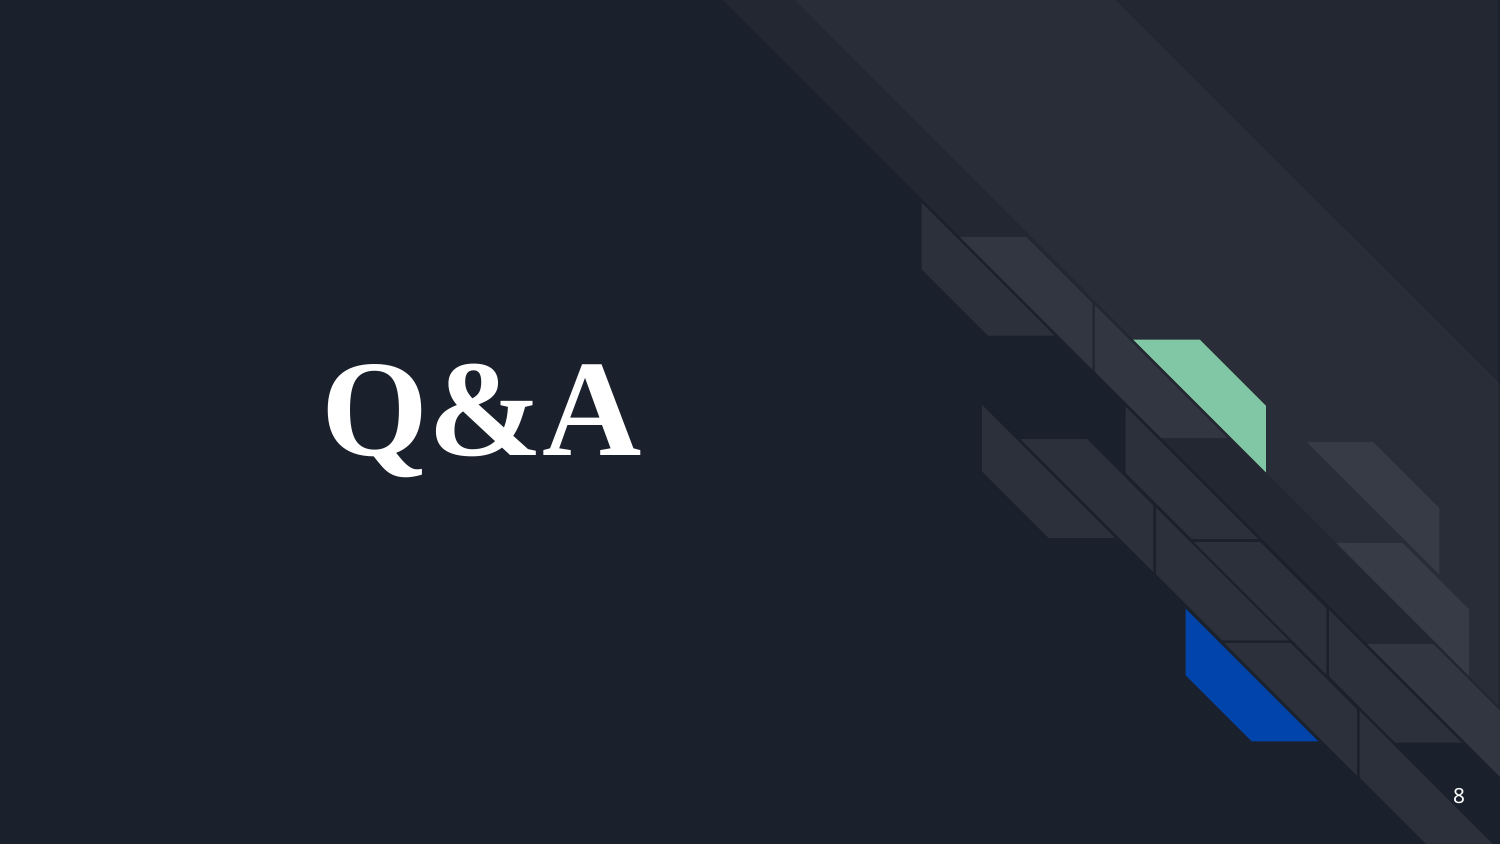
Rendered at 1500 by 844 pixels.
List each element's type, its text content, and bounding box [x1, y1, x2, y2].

slide_number ‹#› [1389, 764, 1480, 830]
title Q&A [123, 179, 876, 621]
